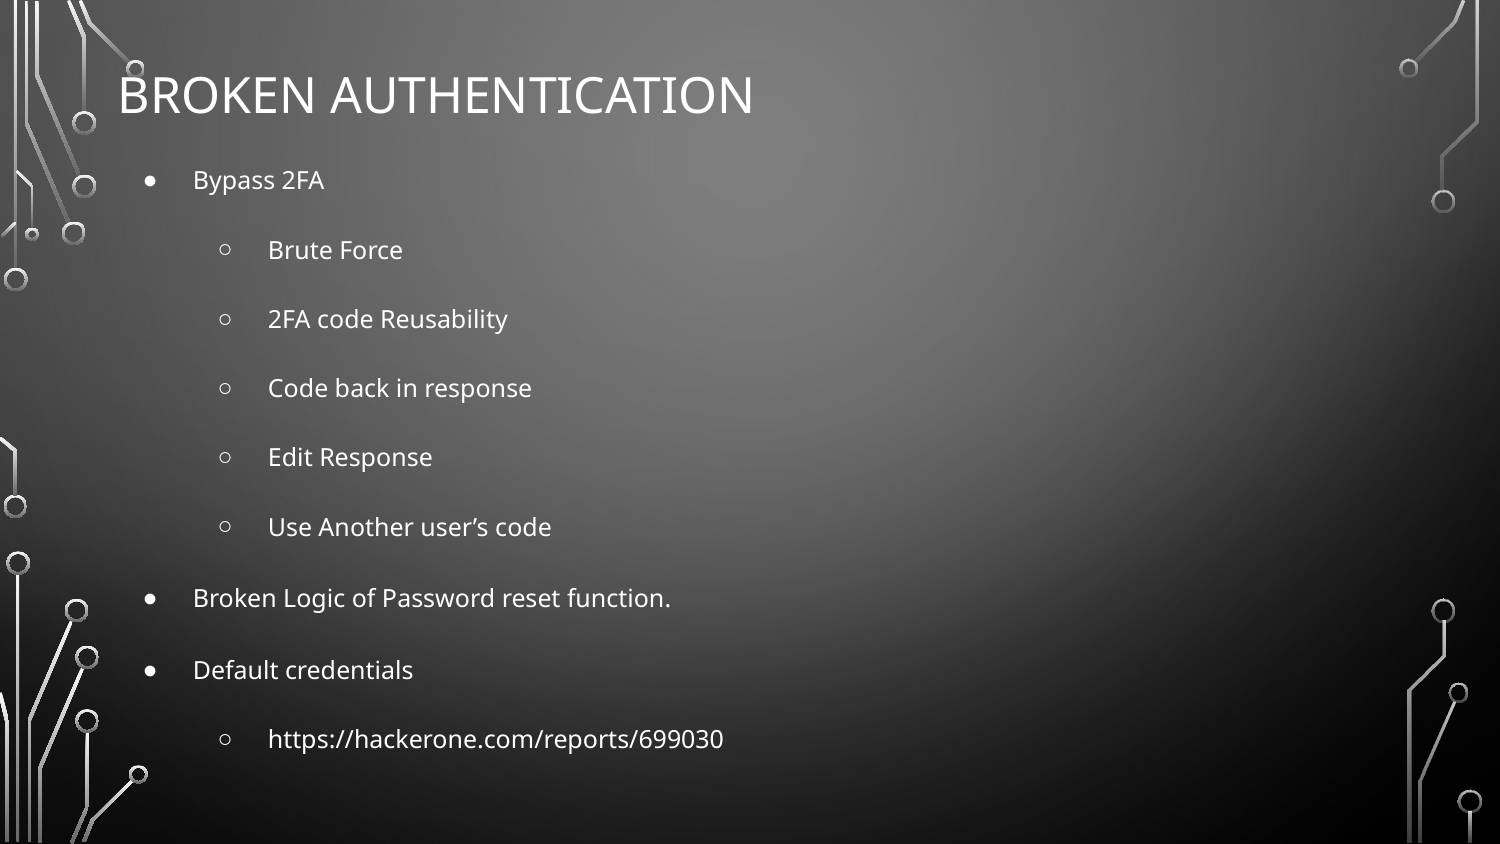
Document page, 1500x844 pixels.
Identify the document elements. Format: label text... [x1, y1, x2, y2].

list Bypass 2FA Brute Force 2FA code Reusability Code back in response Edit Response Use Another user’s code Broken Logic of Password reset function. Default credentials https://hackerone.com/reports/699030 [102, 144, 1304, 680]
title Broken Authentication [102, 55, 1101, 144]
